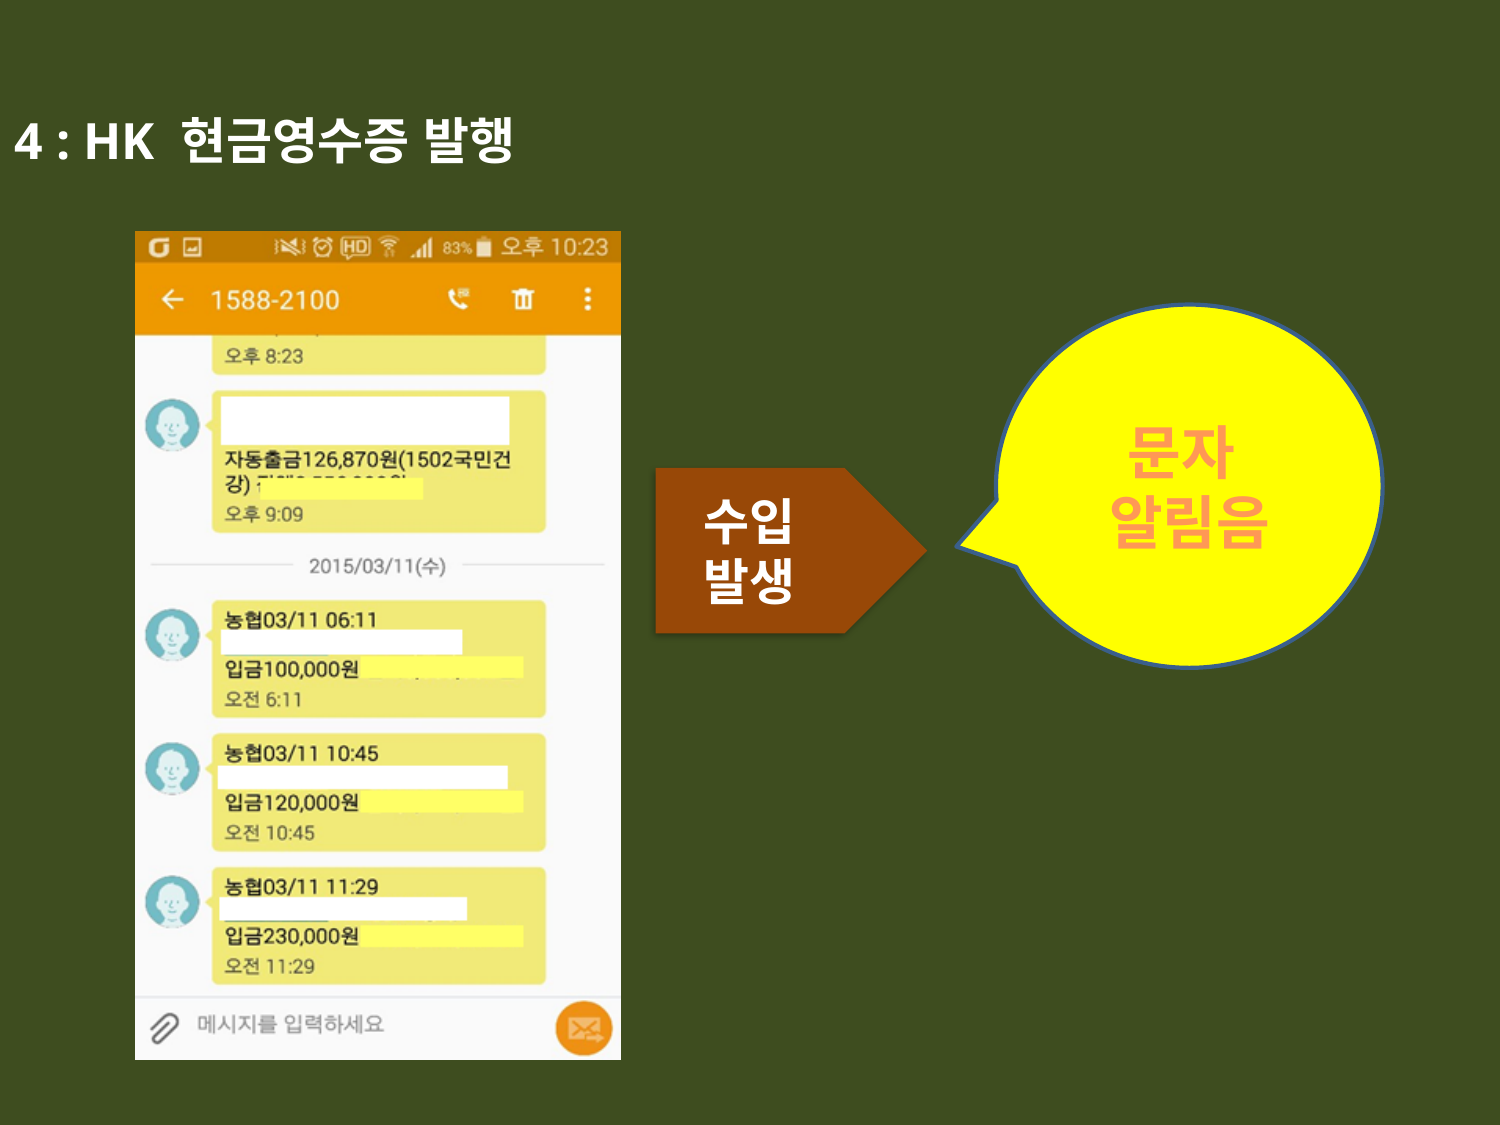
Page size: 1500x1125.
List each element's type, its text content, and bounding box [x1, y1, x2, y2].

text_box 4 : HK 현금영수증 발행 [0, 101, 868, 177]
text_box 문자 알림음 [954, 302, 1385, 670]
text_box 수입 발생 [655, 467, 928, 634]
picture [135, 231, 621, 1061]
